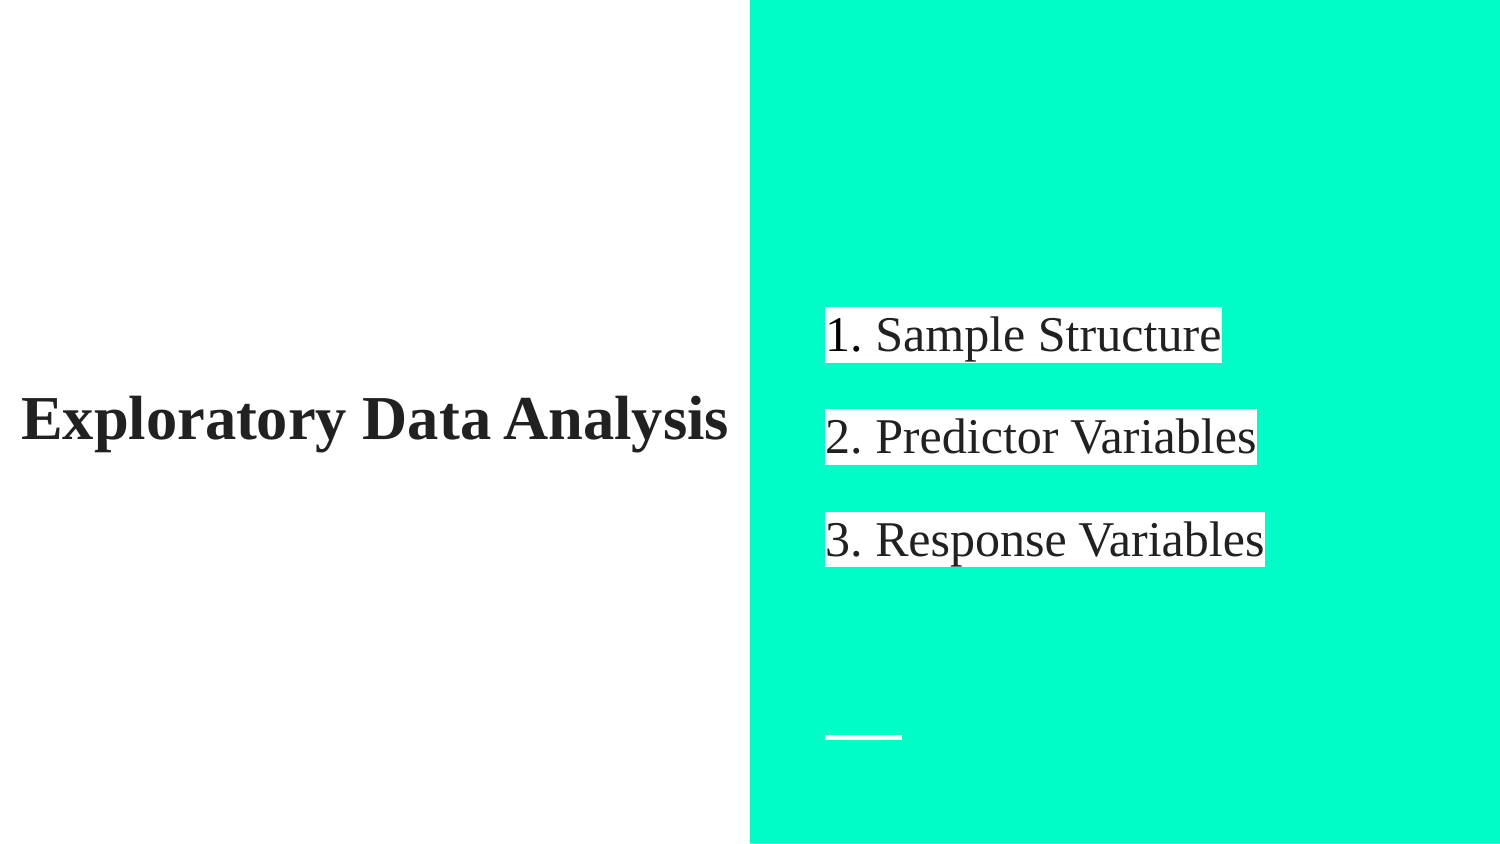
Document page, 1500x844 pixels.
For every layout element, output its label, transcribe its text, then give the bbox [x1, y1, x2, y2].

title Exploratory Data Analysis [0, 186, 774, 467]
list 1. Sample Structure 2. Predictor Variables 3. Response Variables [810, 186, 1440, 793]
